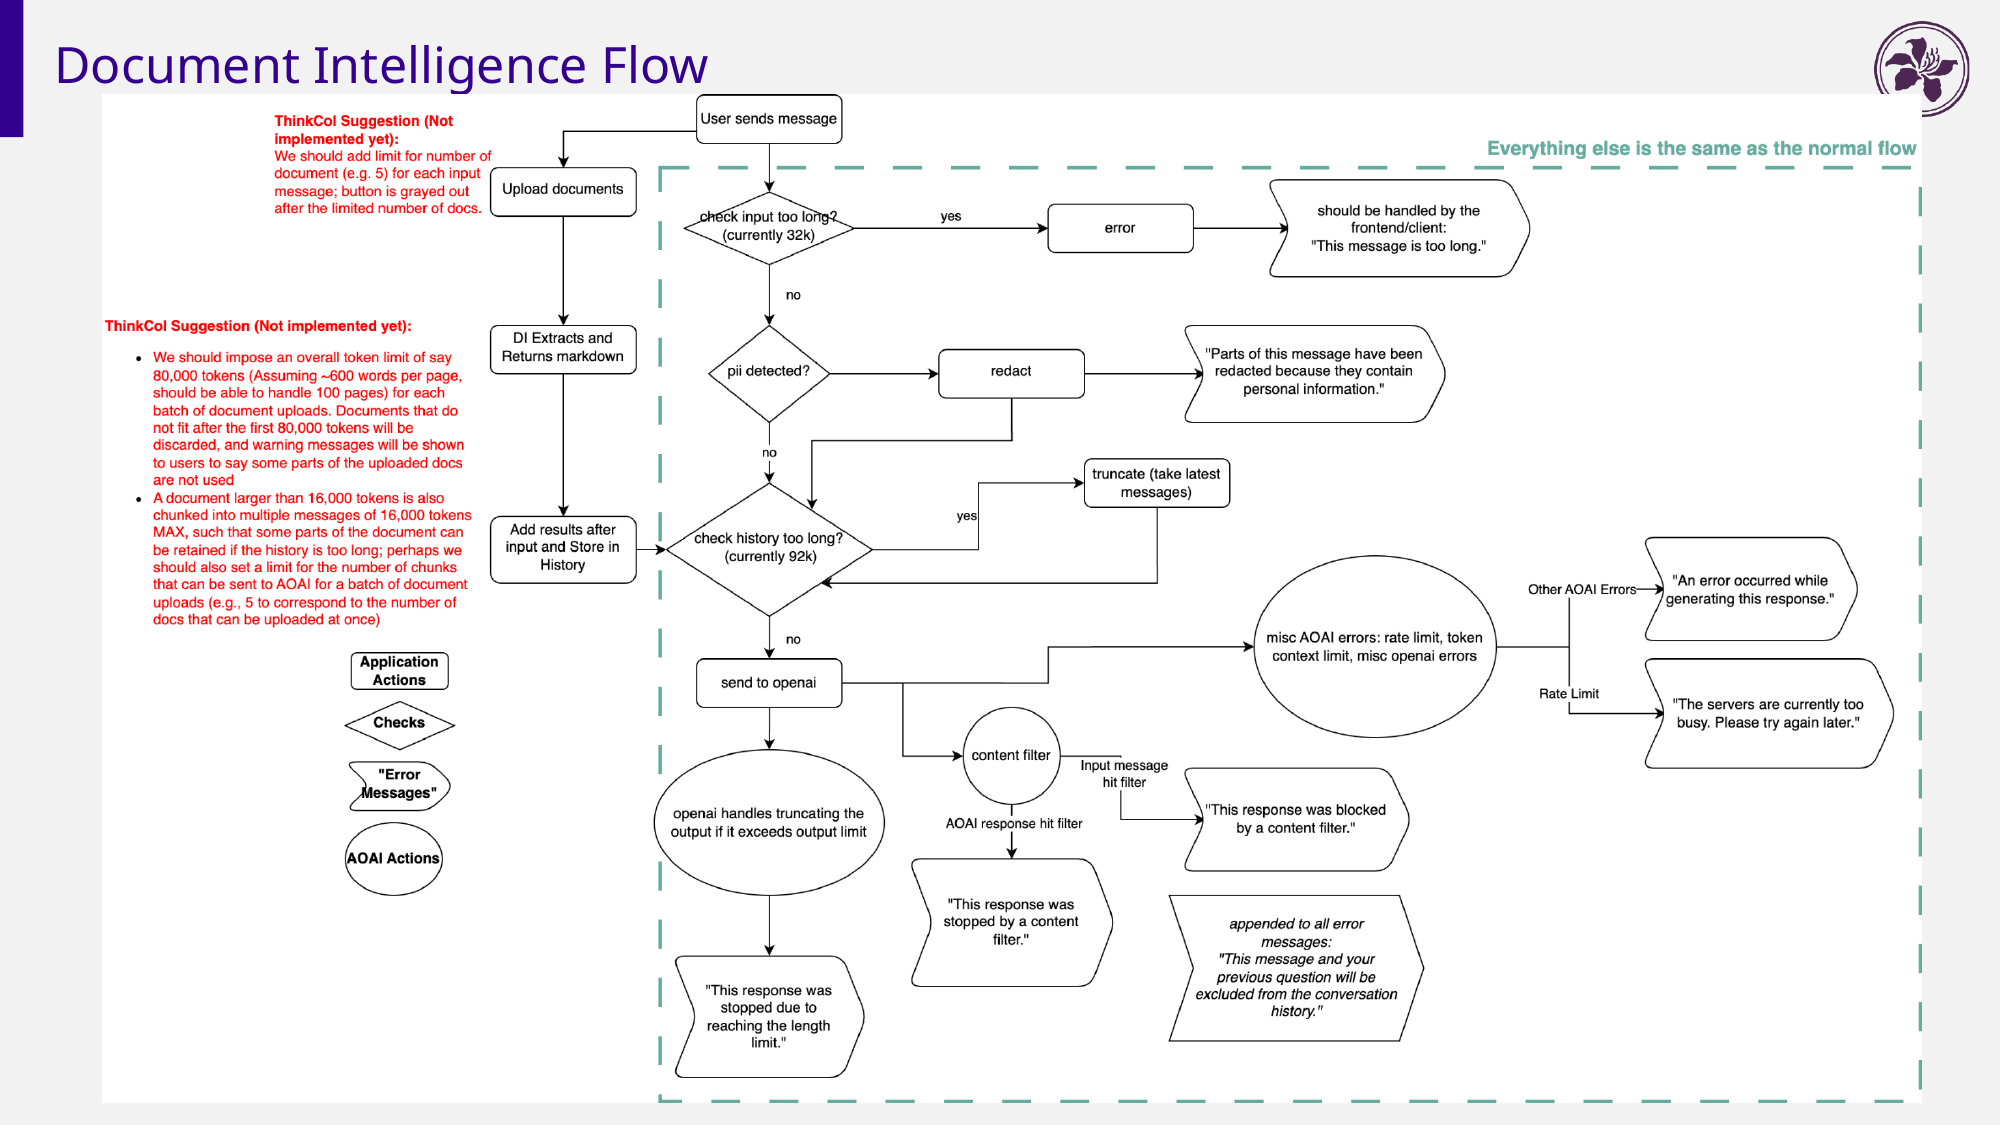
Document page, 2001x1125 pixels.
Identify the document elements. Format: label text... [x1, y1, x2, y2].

title Document Intelligence Flow [39, 0, 2000, 132]
picture [102, 94, 1922, 1103]
